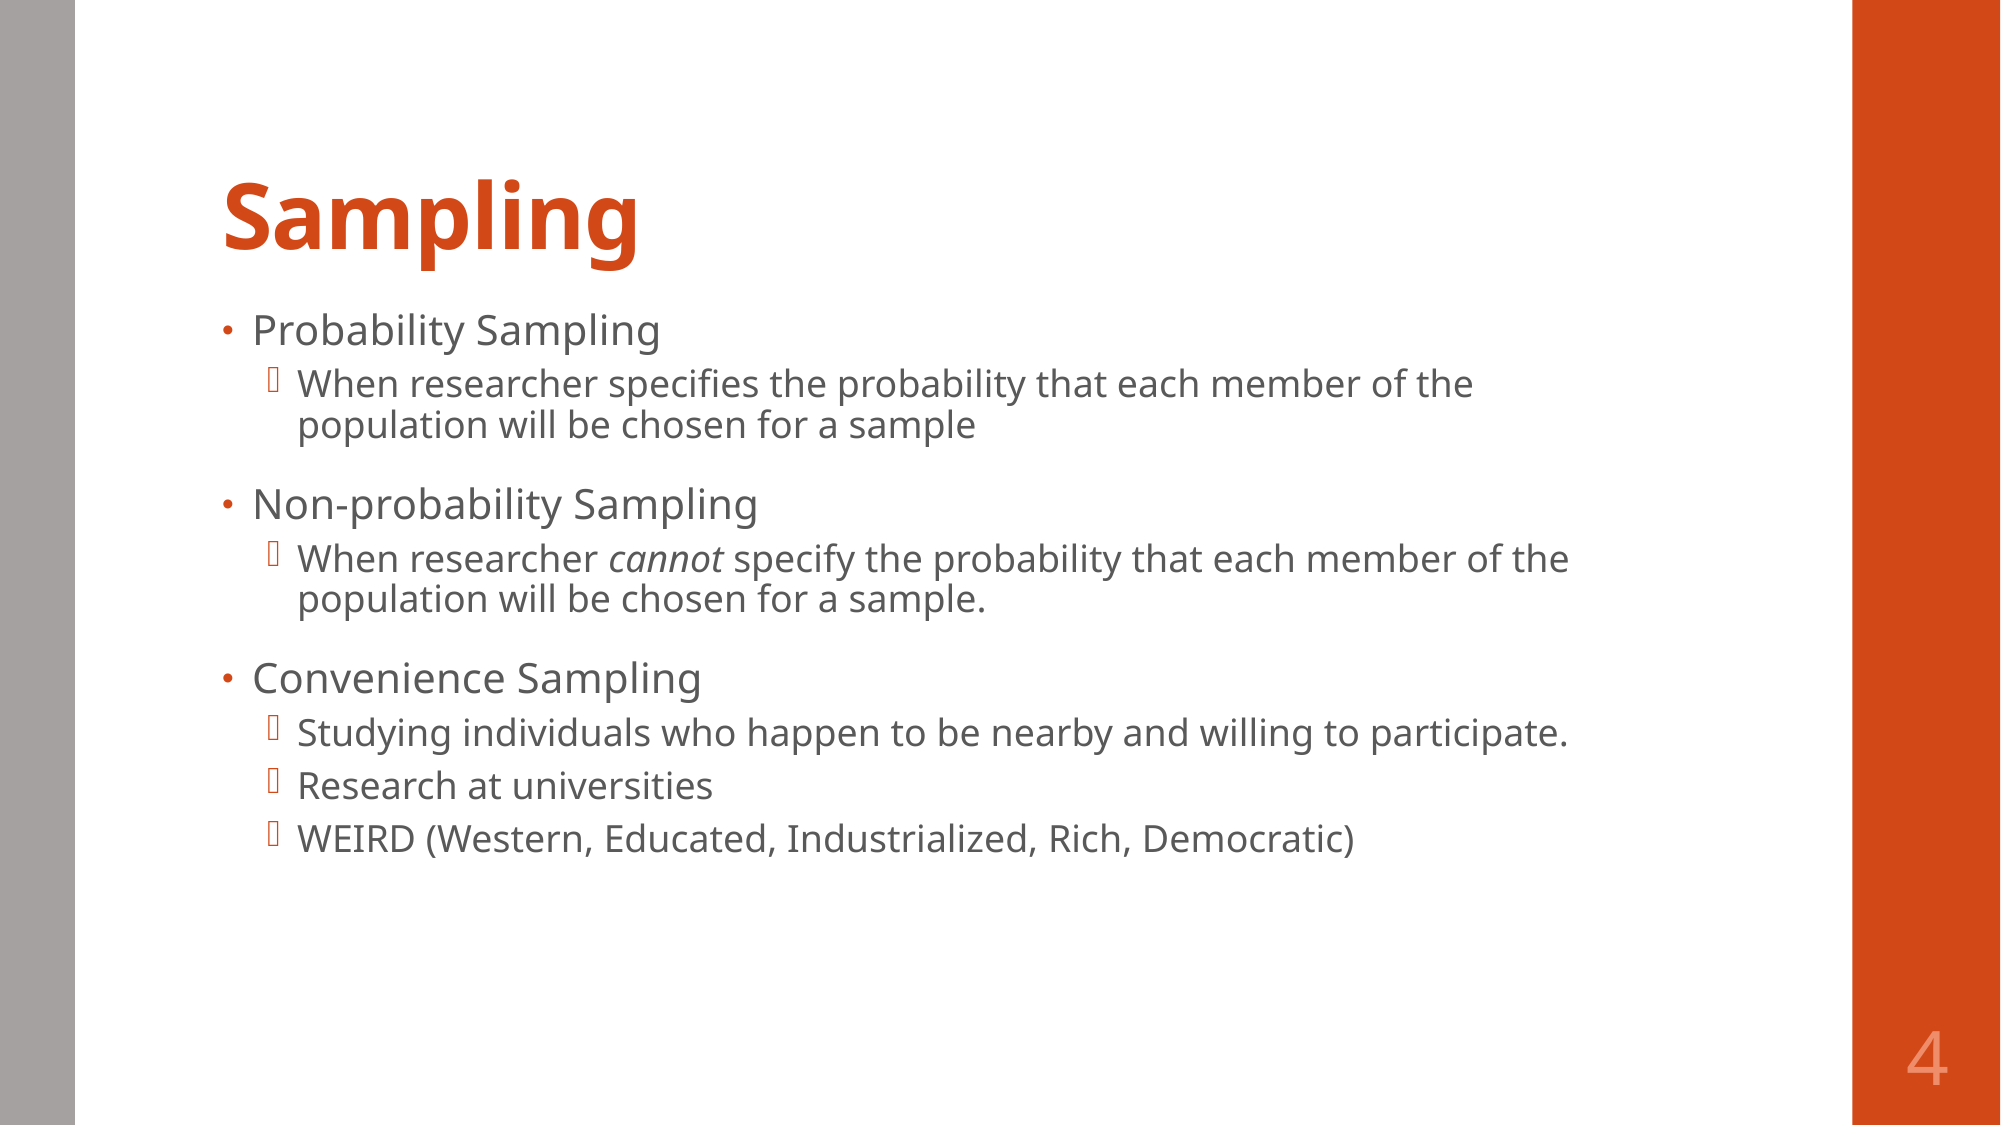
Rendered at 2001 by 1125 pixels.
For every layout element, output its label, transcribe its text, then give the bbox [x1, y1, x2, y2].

list Probability Sampling When researcher specifies the probability that each member of the population will be chosen for a sample Non-probability Sampling When researcher cannot specify the probability that each member of the population will be chosen for a sample. Convenience Sampling Studying individuals who happen to be nearby and willing to participate. Research at universities WEIRD (Western, Educated, Industrialized, Rich, Democratic) [206, 299, 1617, 1014]
slide_number 4 [1852, 1012, 2000, 1110]
title Sampling [206, 48, 1797, 278]
